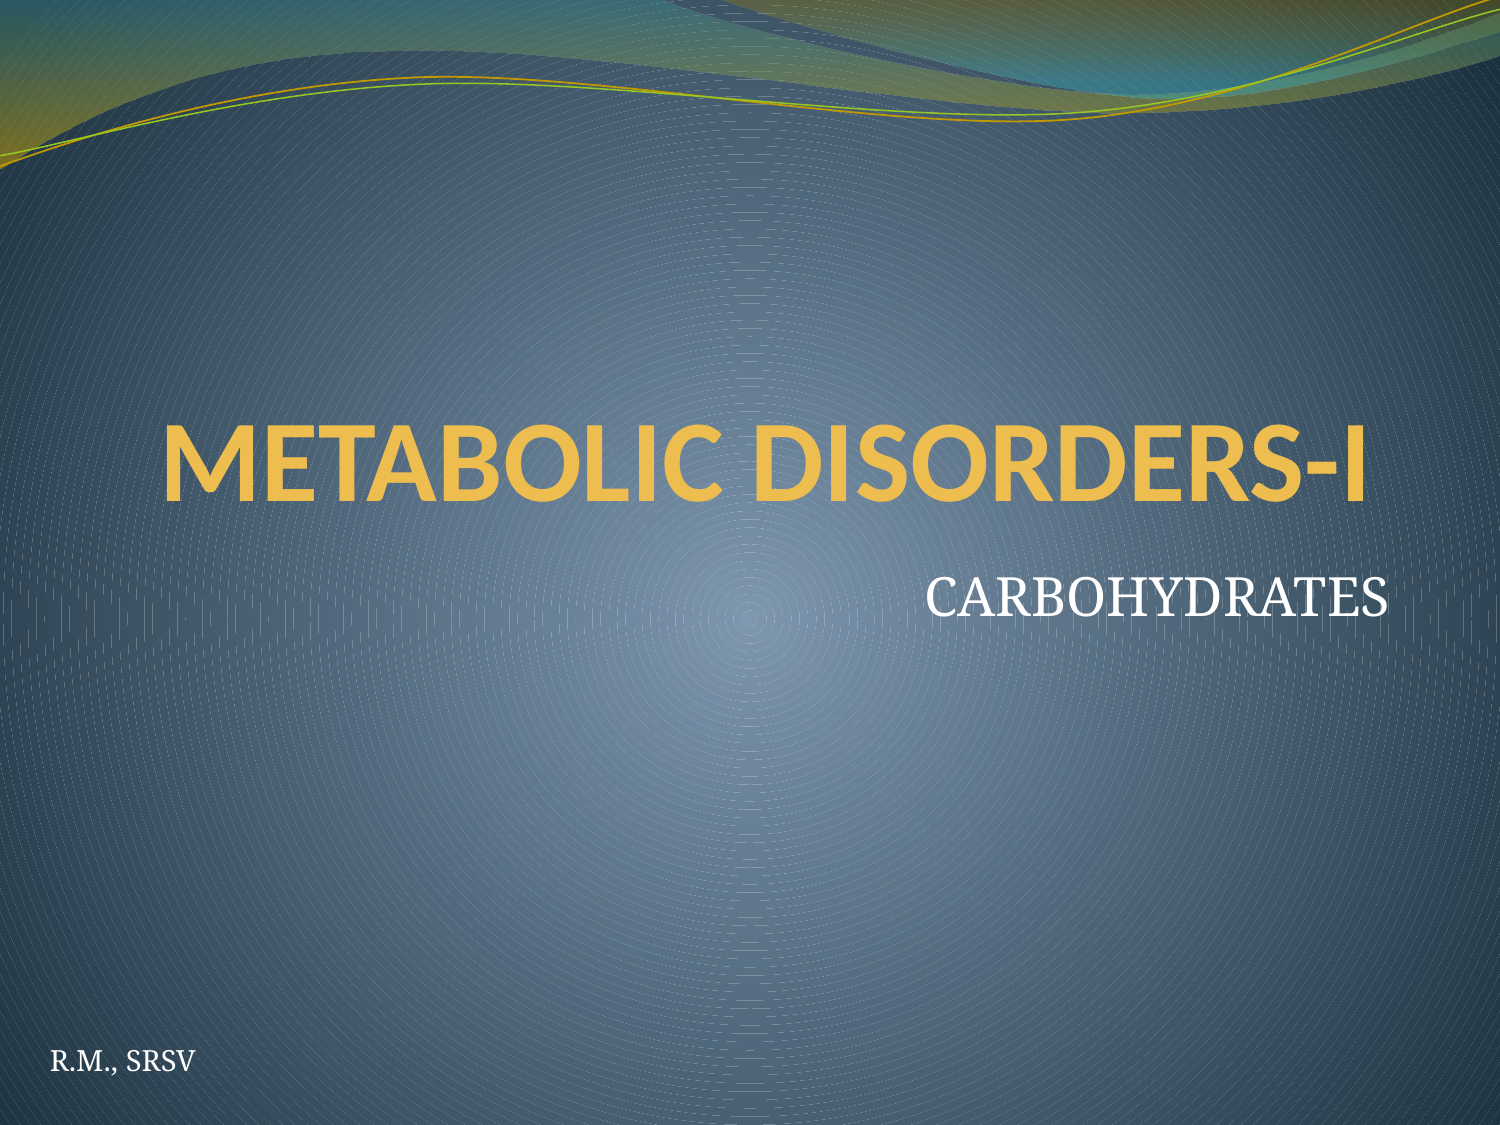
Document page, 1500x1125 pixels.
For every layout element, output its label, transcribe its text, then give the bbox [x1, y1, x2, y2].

text_box CARBOHYDRATES [904, 554, 1401, 647]
subtitle R.M., SRSV [29, 1035, 207, 1094]
title METABOLIC DISORDERS-I [87, 224, 1376, 525]
